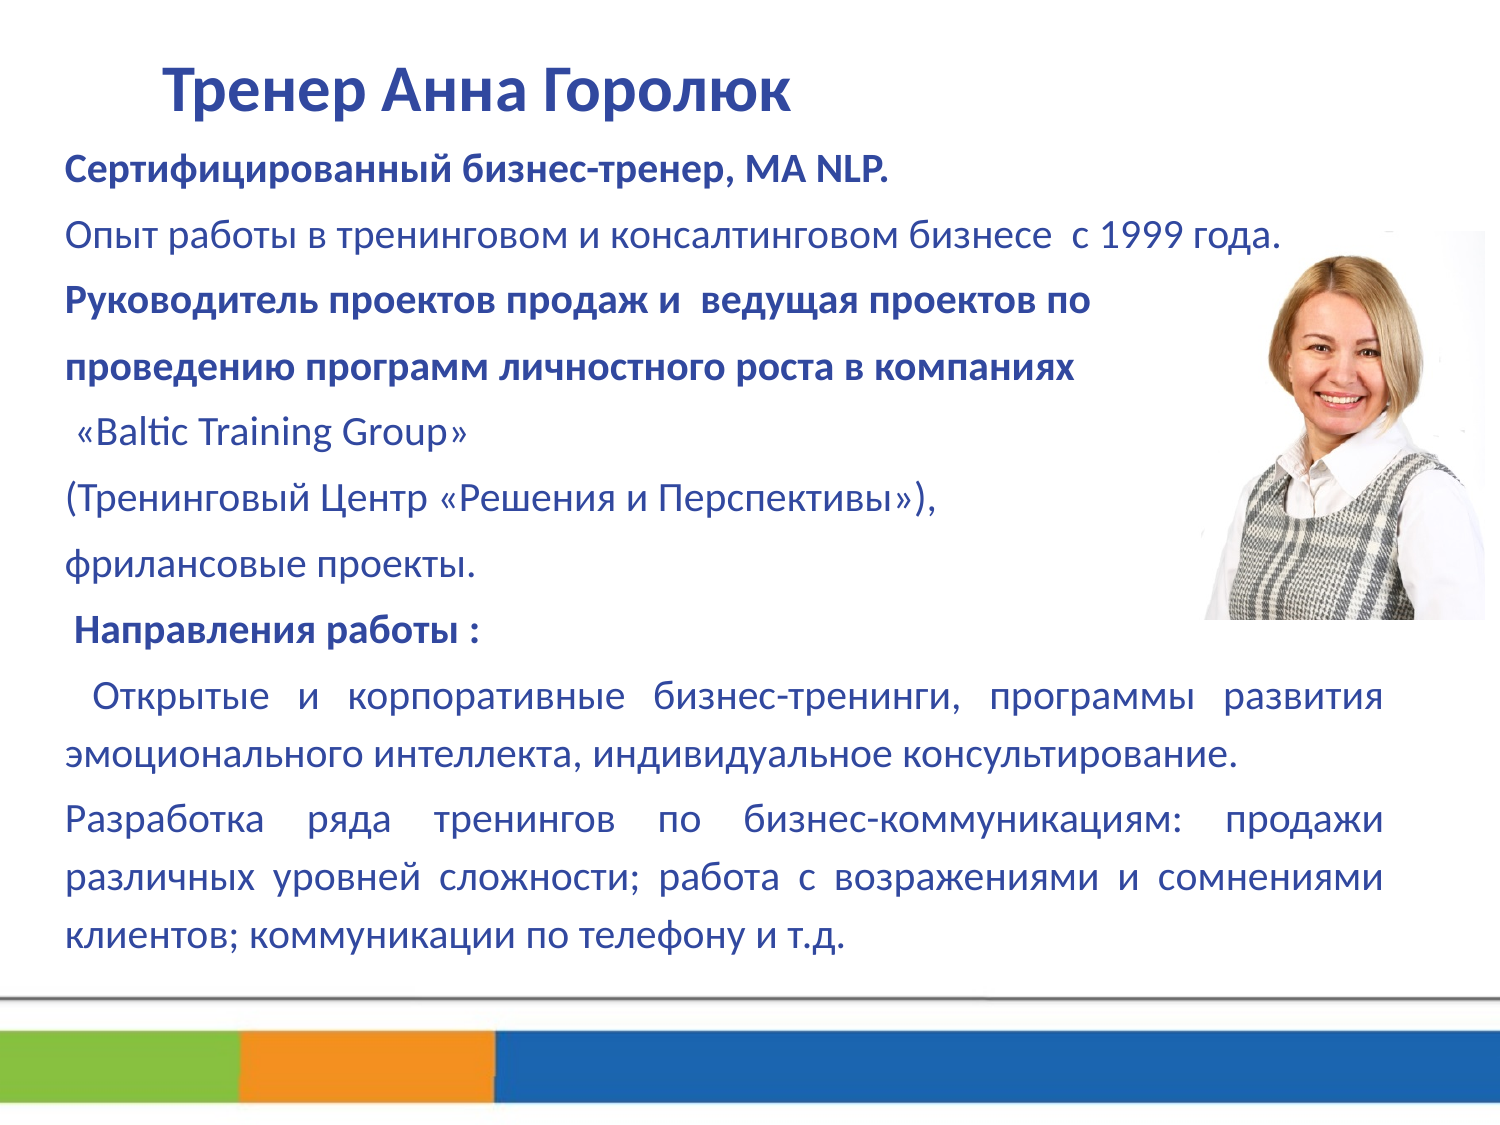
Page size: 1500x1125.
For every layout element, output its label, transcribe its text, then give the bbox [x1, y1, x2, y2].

title Тренер Анна Горолюк [147, 31, 1483, 219]
list Сертифицированный бизнес-тренер, MA NLP. Опыт работы в тренинговом и консалтинговом бизнесе с 1999 года. Руководитель проектов продаж и ведущая проектов по проведению программ личностного роста в компаниях «Baltic Training Group» (Тренинговый Центр «Решения и Перспективы»), фрилансовые проекты. Направления работы : Открытые и корпоративные бизнес-тренинги, программы развития эмоционального интеллекта, индивидуальное консультирование. Разработка ряда тренингов по бизнес-коммуникациям: продажи различных уровней сложности; работа с возражениями и сомнениями клиентов; коммуникации по телефону и т.д. [49, 125, 1400, 1024]
picture [0, 0, 1500, 1125]
